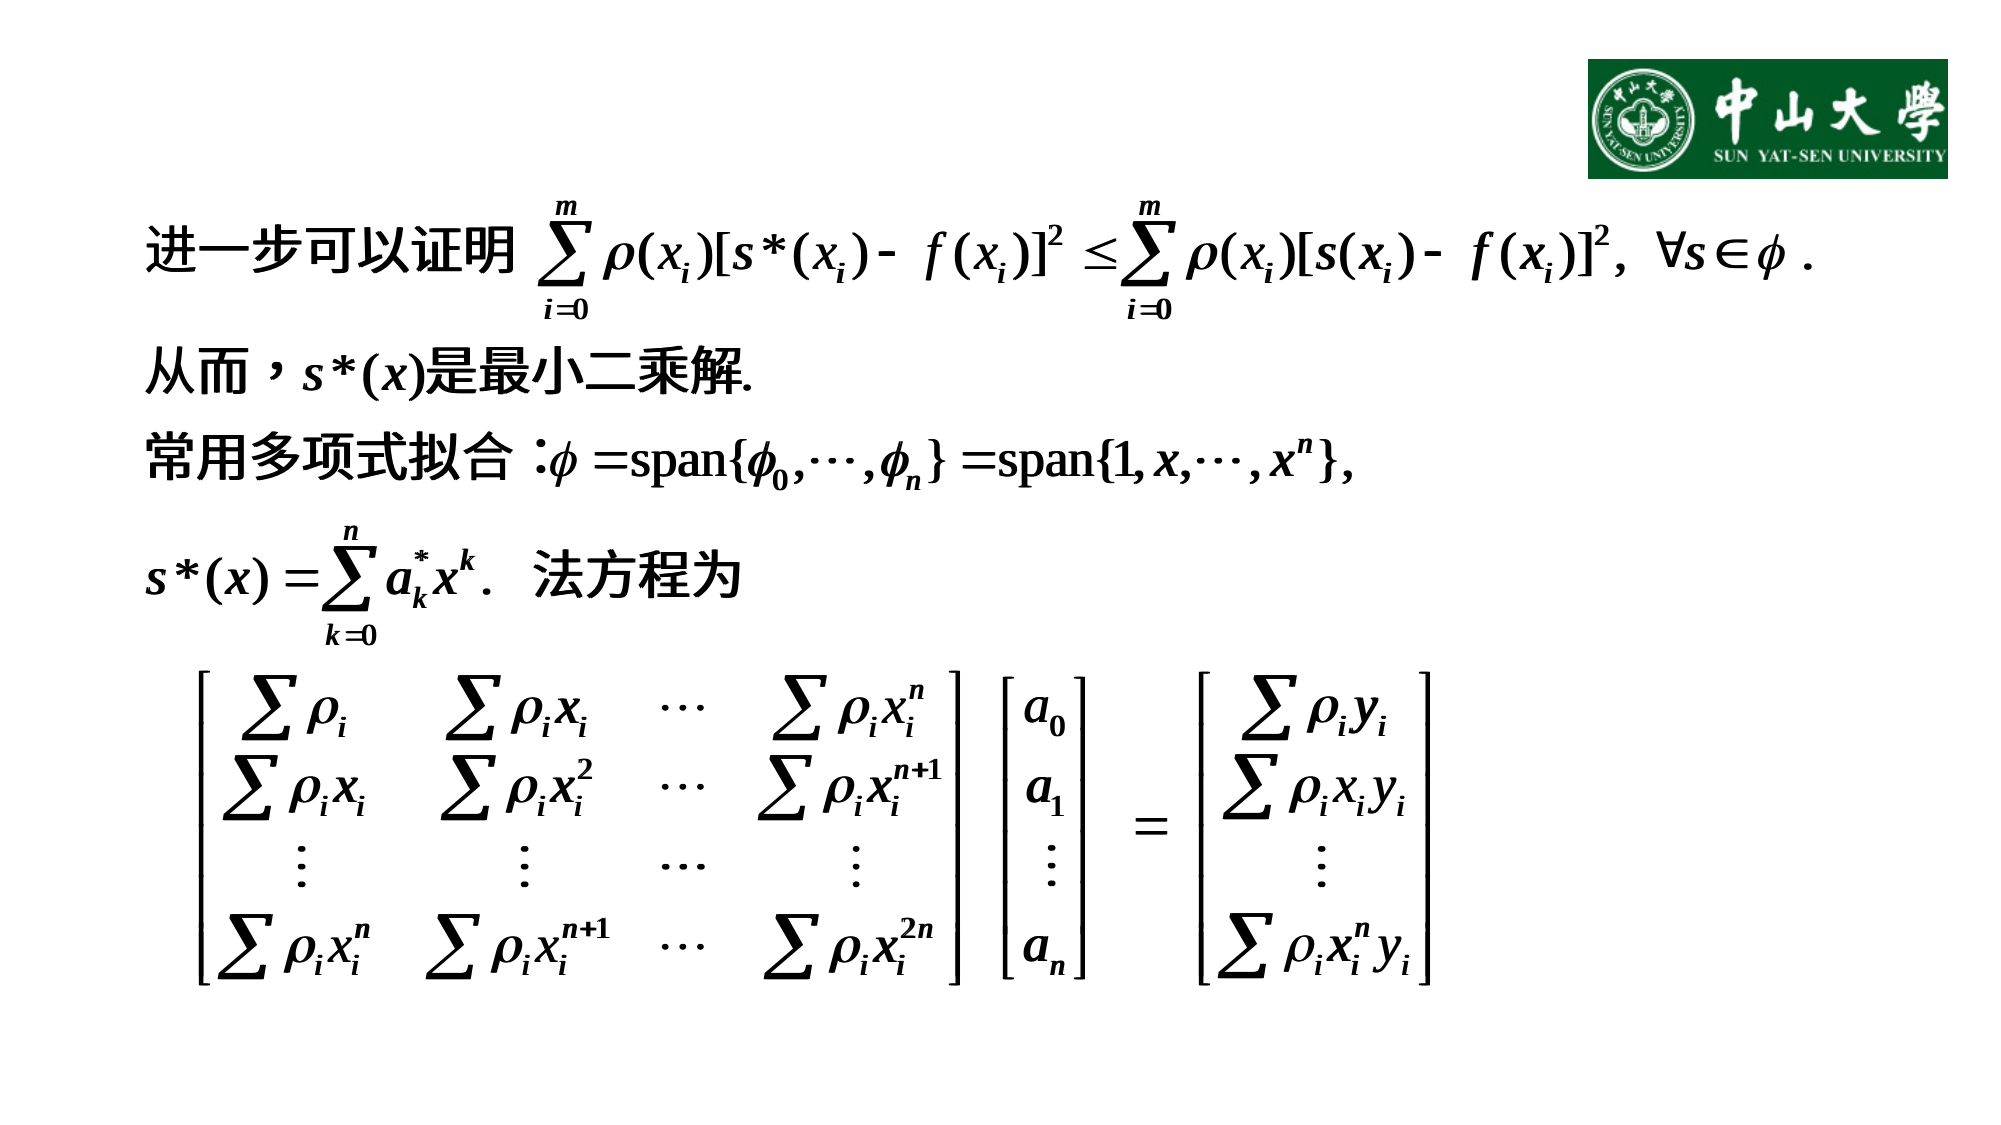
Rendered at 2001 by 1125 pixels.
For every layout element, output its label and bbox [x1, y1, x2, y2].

text_box [136, 180, 1862, 997]
picture [1588, 59, 1948, 179]
